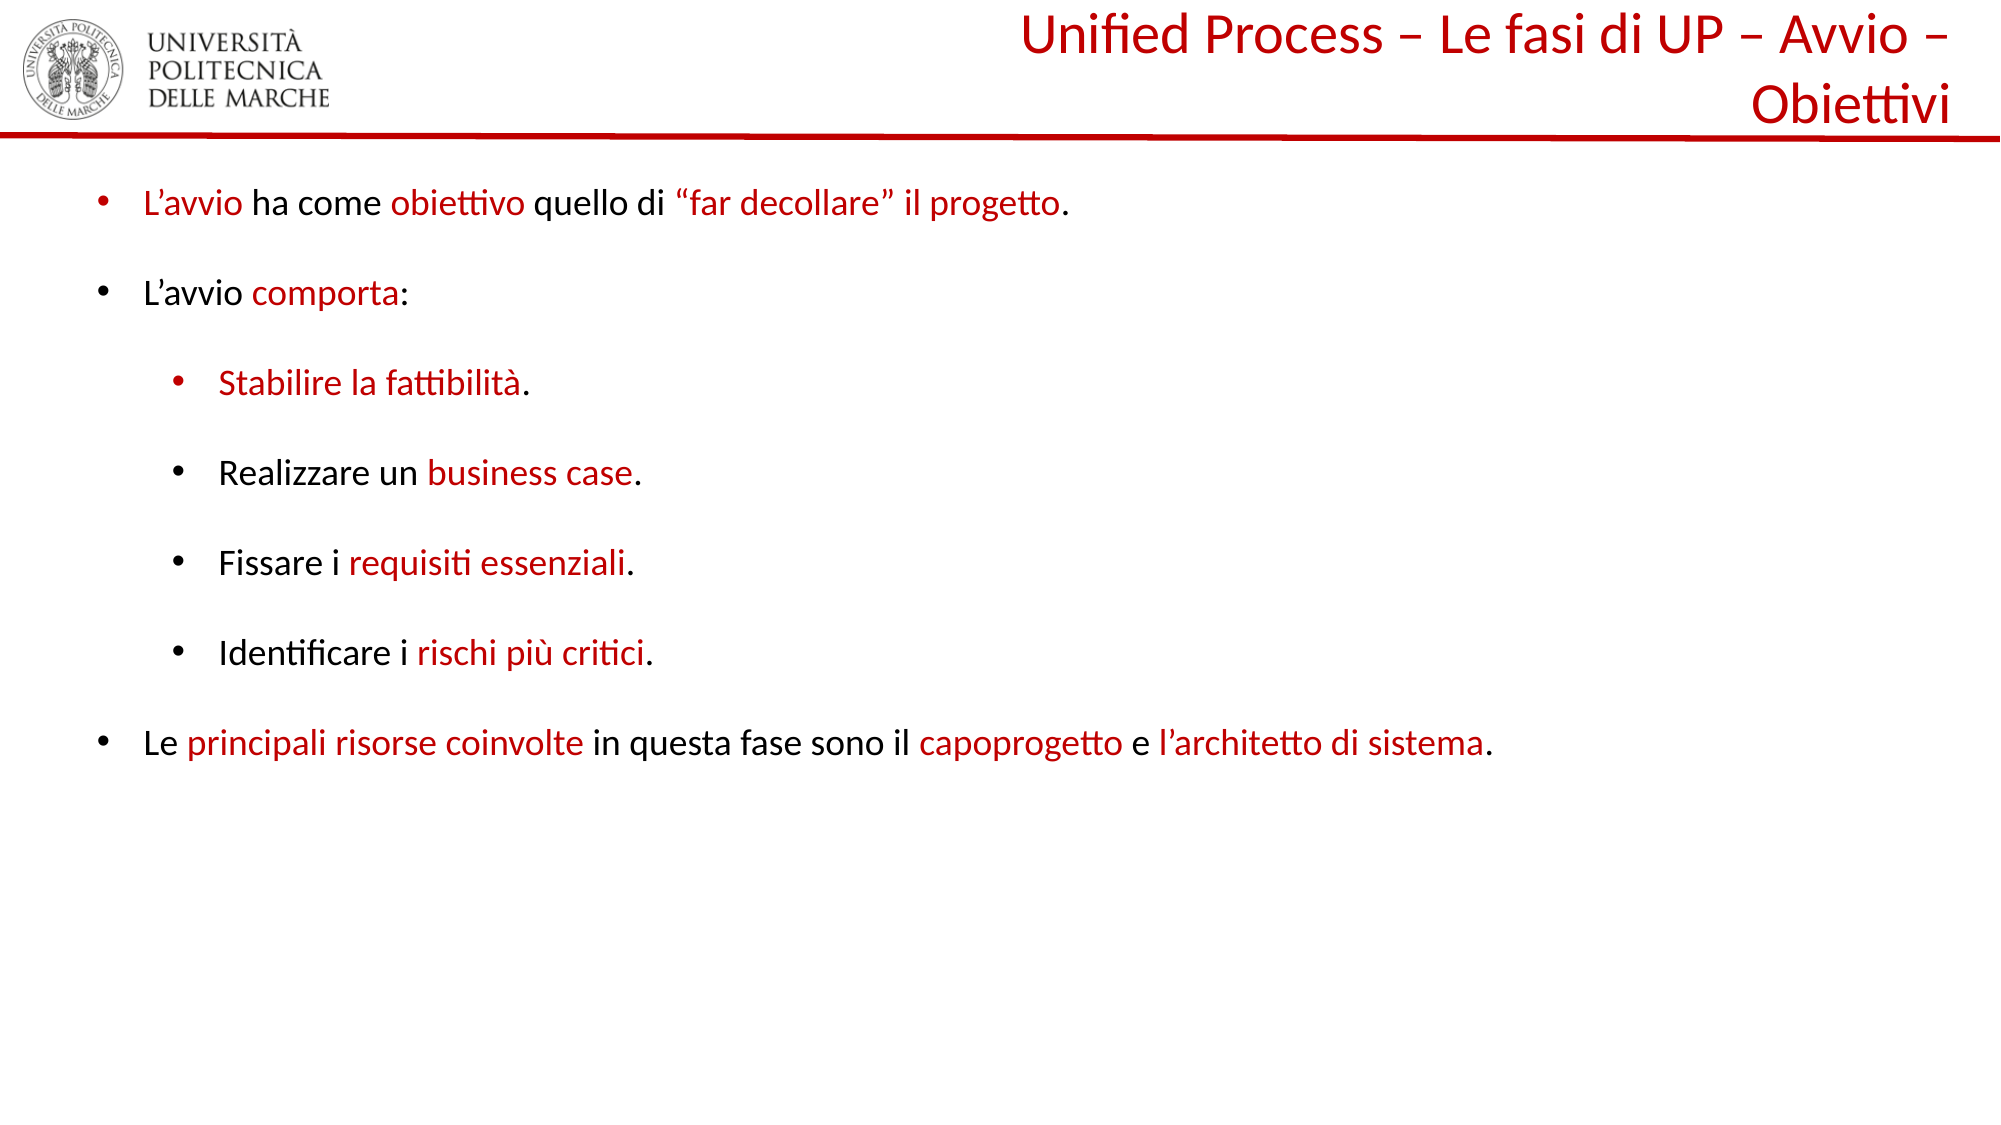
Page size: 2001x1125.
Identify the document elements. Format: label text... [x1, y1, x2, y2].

picture [23, 17, 329, 122]
text_box L’avvio ha come obiettivo quello di “far decollare” il progetto. L’avvio comporta: Stabilire la fattibilità. Realizzare un business case. Fissare i requisiti essenziali. Identificare i rischi più critici. Le principali risorse coinvolte in questa fase sono il capoprogetto e l’architetto di sistema. [82, 170, 1932, 816]
text_box Unified Process – Le fasi di UP – Avvio – Obiettivi [1005, 139, 1967, 213]
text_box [0, 135, 2000, 139]
text_box Unified Process – Le fasi di UP – Avvio – Obiettivi [1005, 0, 1967, 135]
